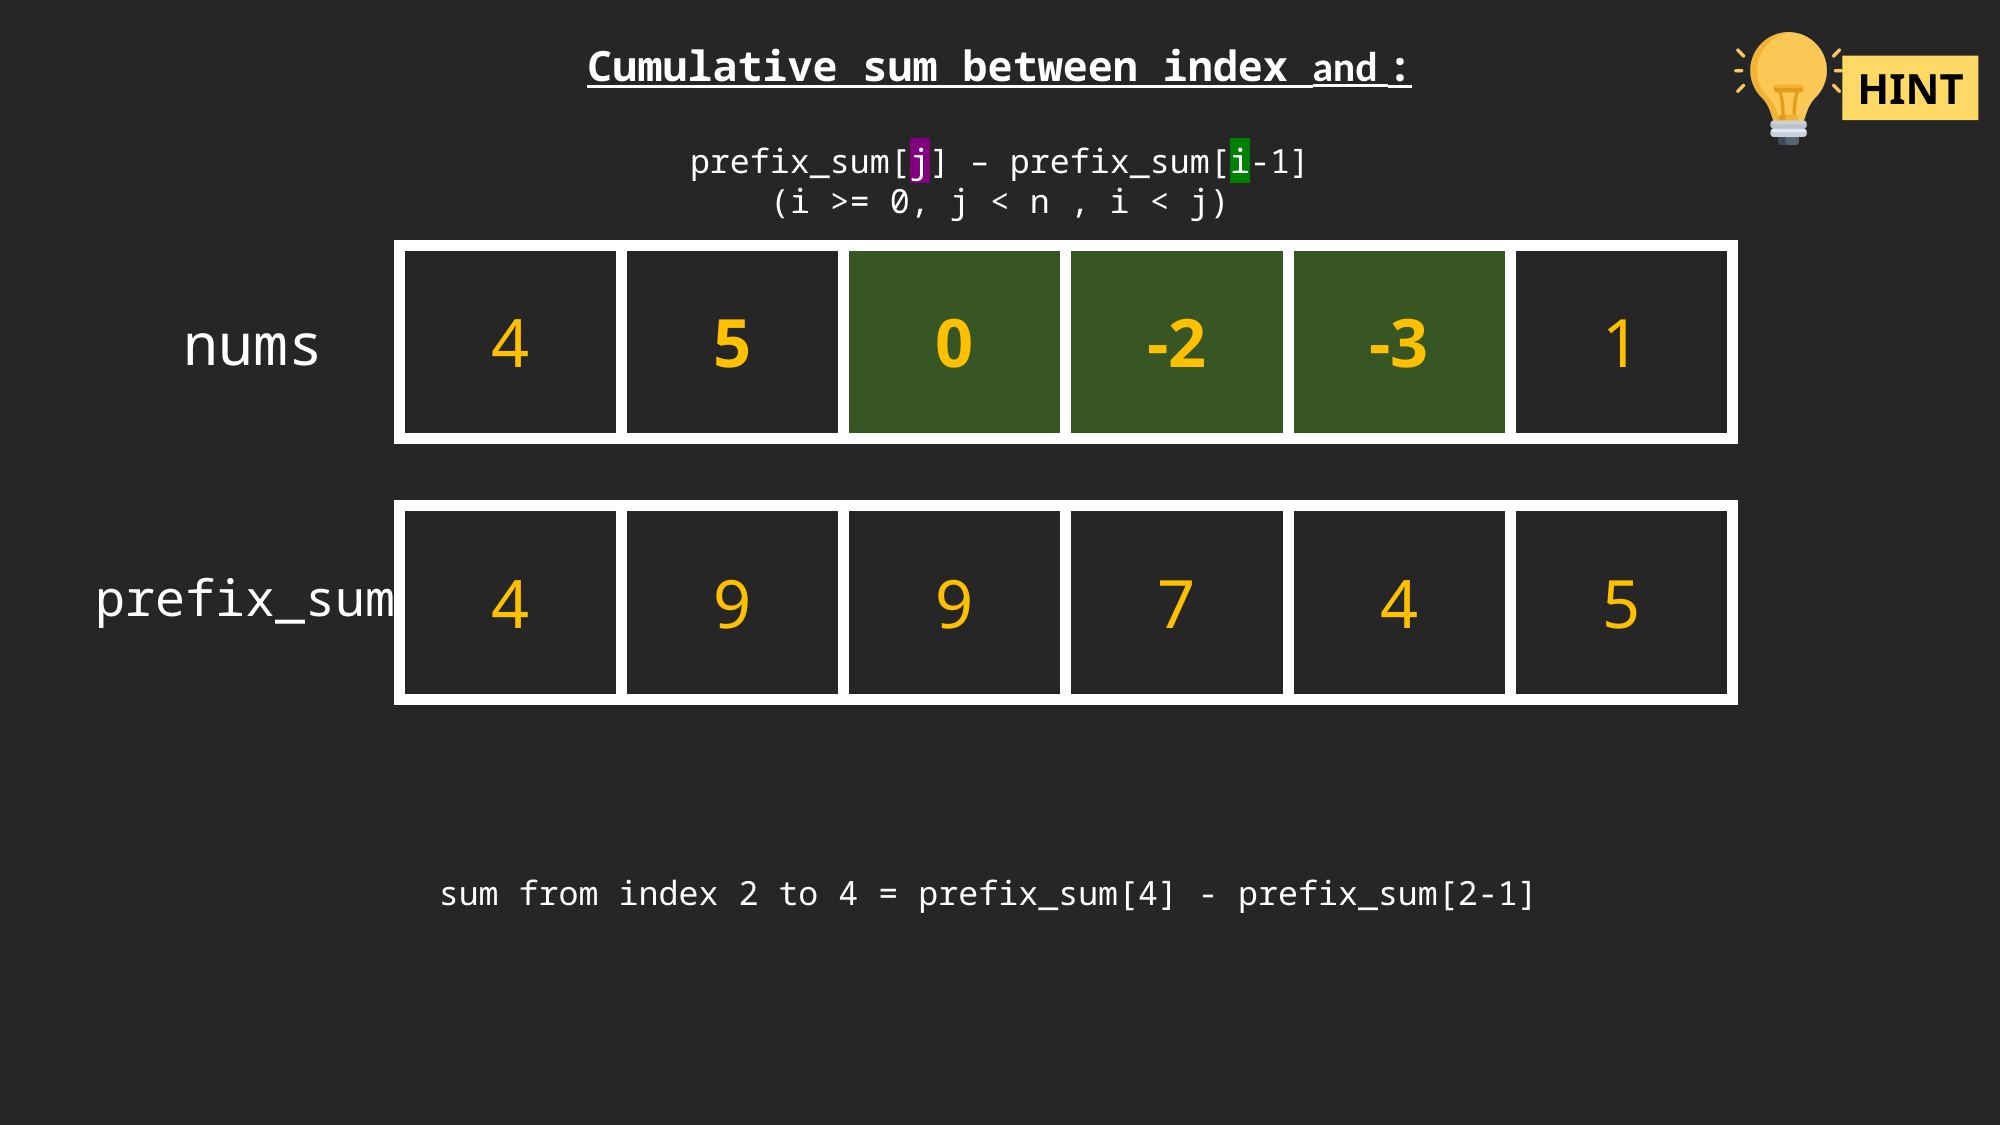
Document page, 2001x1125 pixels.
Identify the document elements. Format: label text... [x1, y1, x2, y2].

table_header 0 [849, 251, 1060, 433]
text_box sum from index 2 to 4 = prefix_sum[4] - prefix_sum[2-1] [423, 864, 1554, 920]
table_header 9 [627, 511, 838, 694]
table_header 7 [1071, 511, 1283, 694]
table_header 5 [627, 251, 838, 433]
table_header 4 [1294, 511, 1505, 694]
table_header 1 [1516, 251, 1727, 433]
table_header 9 [849, 511, 1060, 694]
text_box prefix_sum [80, 559, 394, 635]
table_header -2 [1071, 251, 1283, 433]
text_box nums [168, 299, 339, 384]
table_header 5 [1516, 511, 1727, 694]
table_header -3 [1294, 251, 1505, 433]
table_header 4 [405, 251, 616, 433]
picture [1732, 32, 1845, 145]
table_header 4 [405, 511, 616, 694]
text_box HINT [1845, 55, 1979, 121]
